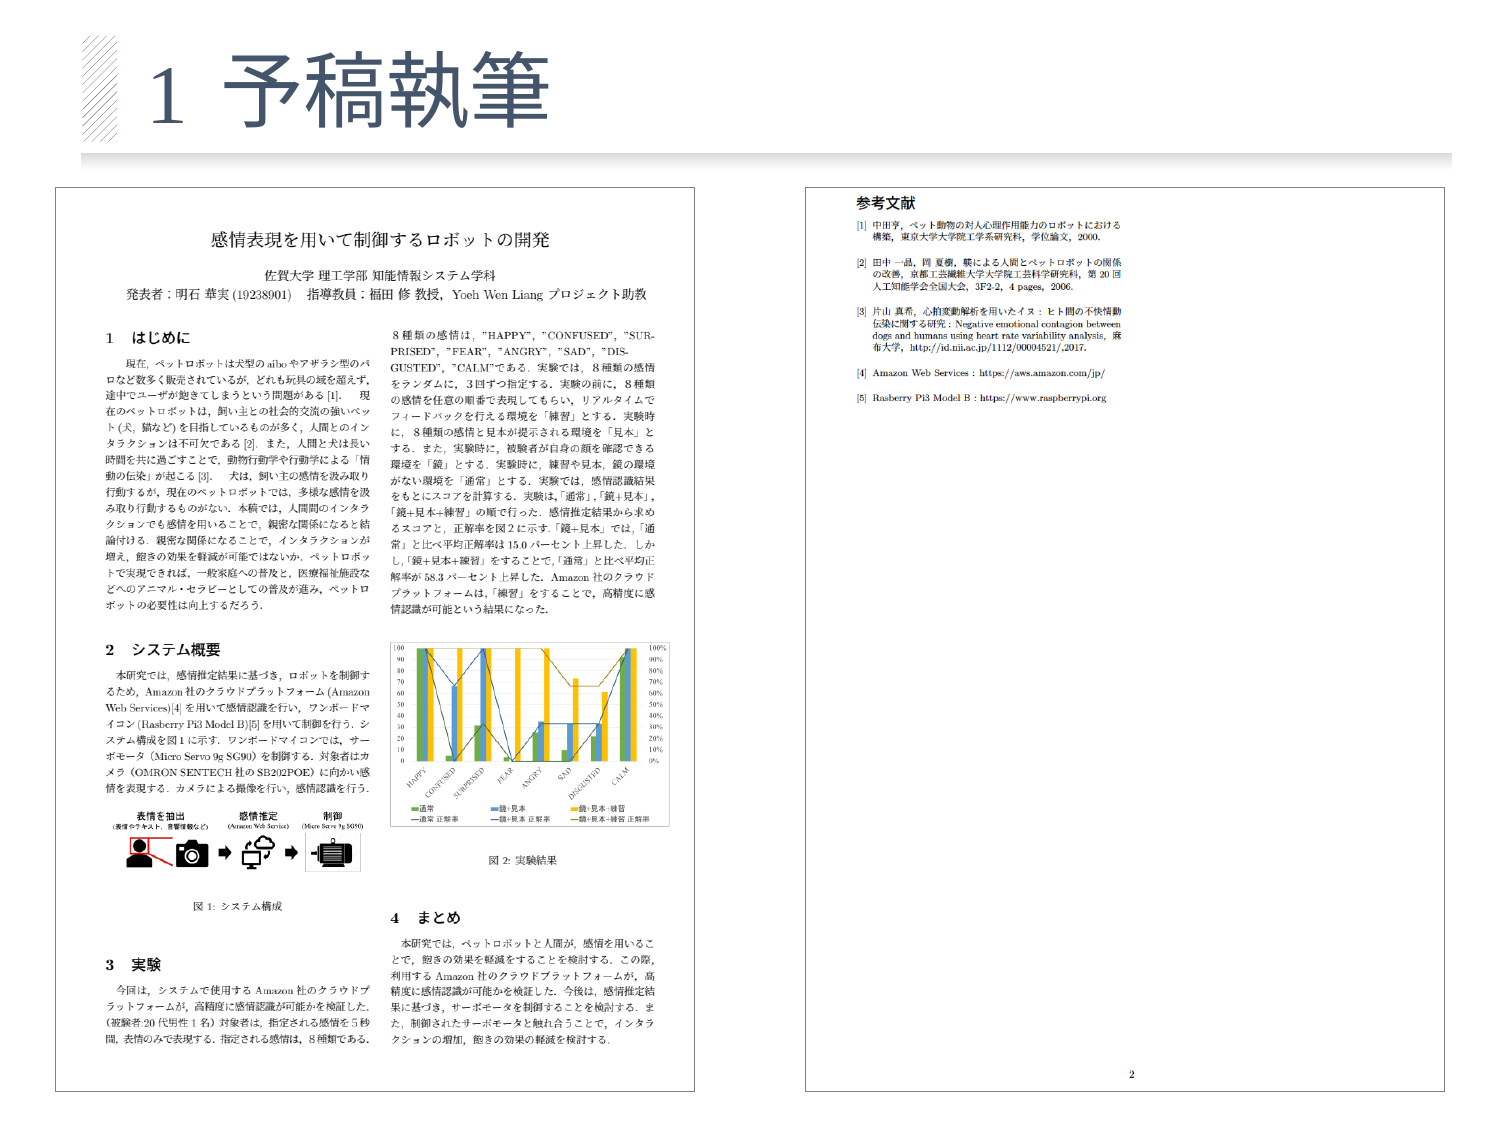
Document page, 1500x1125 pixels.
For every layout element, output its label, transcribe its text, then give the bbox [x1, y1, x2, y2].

text_box 1 [131, 33, 203, 148]
picture [805, 187, 1445, 1092]
picture [55, 187, 695, 1092]
text_box [81, 35, 118, 143]
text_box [80, 153, 1452, 630]
text_box 予稿執筆 [205, 30, 569, 146]
